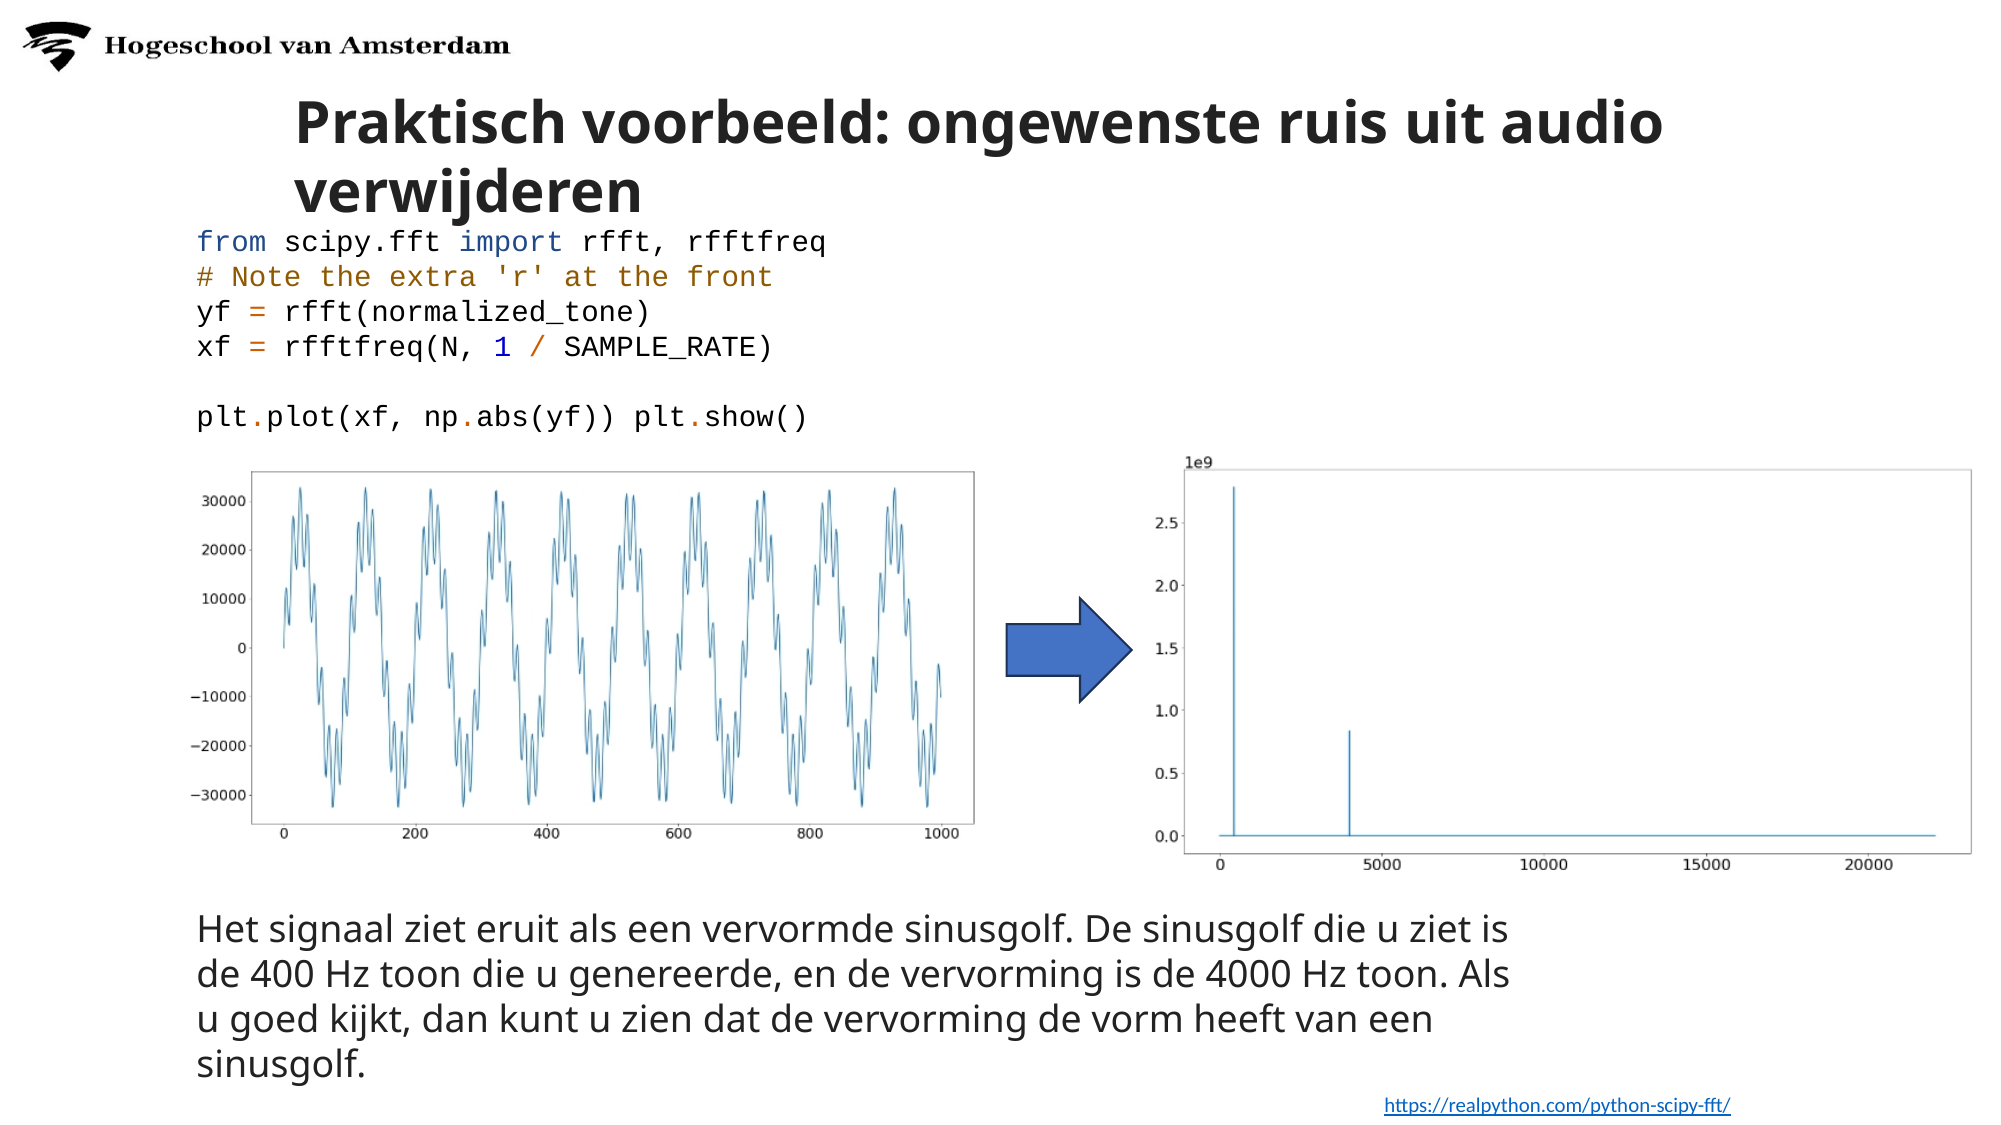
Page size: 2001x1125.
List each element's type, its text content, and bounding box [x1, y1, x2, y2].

text_box Het signaal ziet eruit als een vervormde sinusgolf. De sinusgolf die u ziet is de 400 Hz toon die u genereerde, en de vervorming is de 4000 Hz toon. Als u goed kijkt, dan kunt u zien dat de vervorming de vorm heeft van een sinusgolf. [181, 897, 1536, 1092]
picture [1130, 429, 2000, 894]
text_box Praktisch voorbeeld: ongewenste ruis uit audio verwijderen [279, 60, 1904, 249]
text_box https://realpython.com/python-scipy-fft/ [979, 1084, 1750, 1125]
picture [181, 446, 977, 849]
text_box from scipy.fft import rfft, rfftfreq # Note the extra 'r' at the front yf = rfft(normalized_tone) xf = rfftfreq(N, 1 / SAMPLE_RATE) plt.plot(xf, np.abs(yf)) plt.show() [181, 215, 1583, 440]
text_box [1005, 595, 1130, 705]
picture [0, 6, 532, 87]
